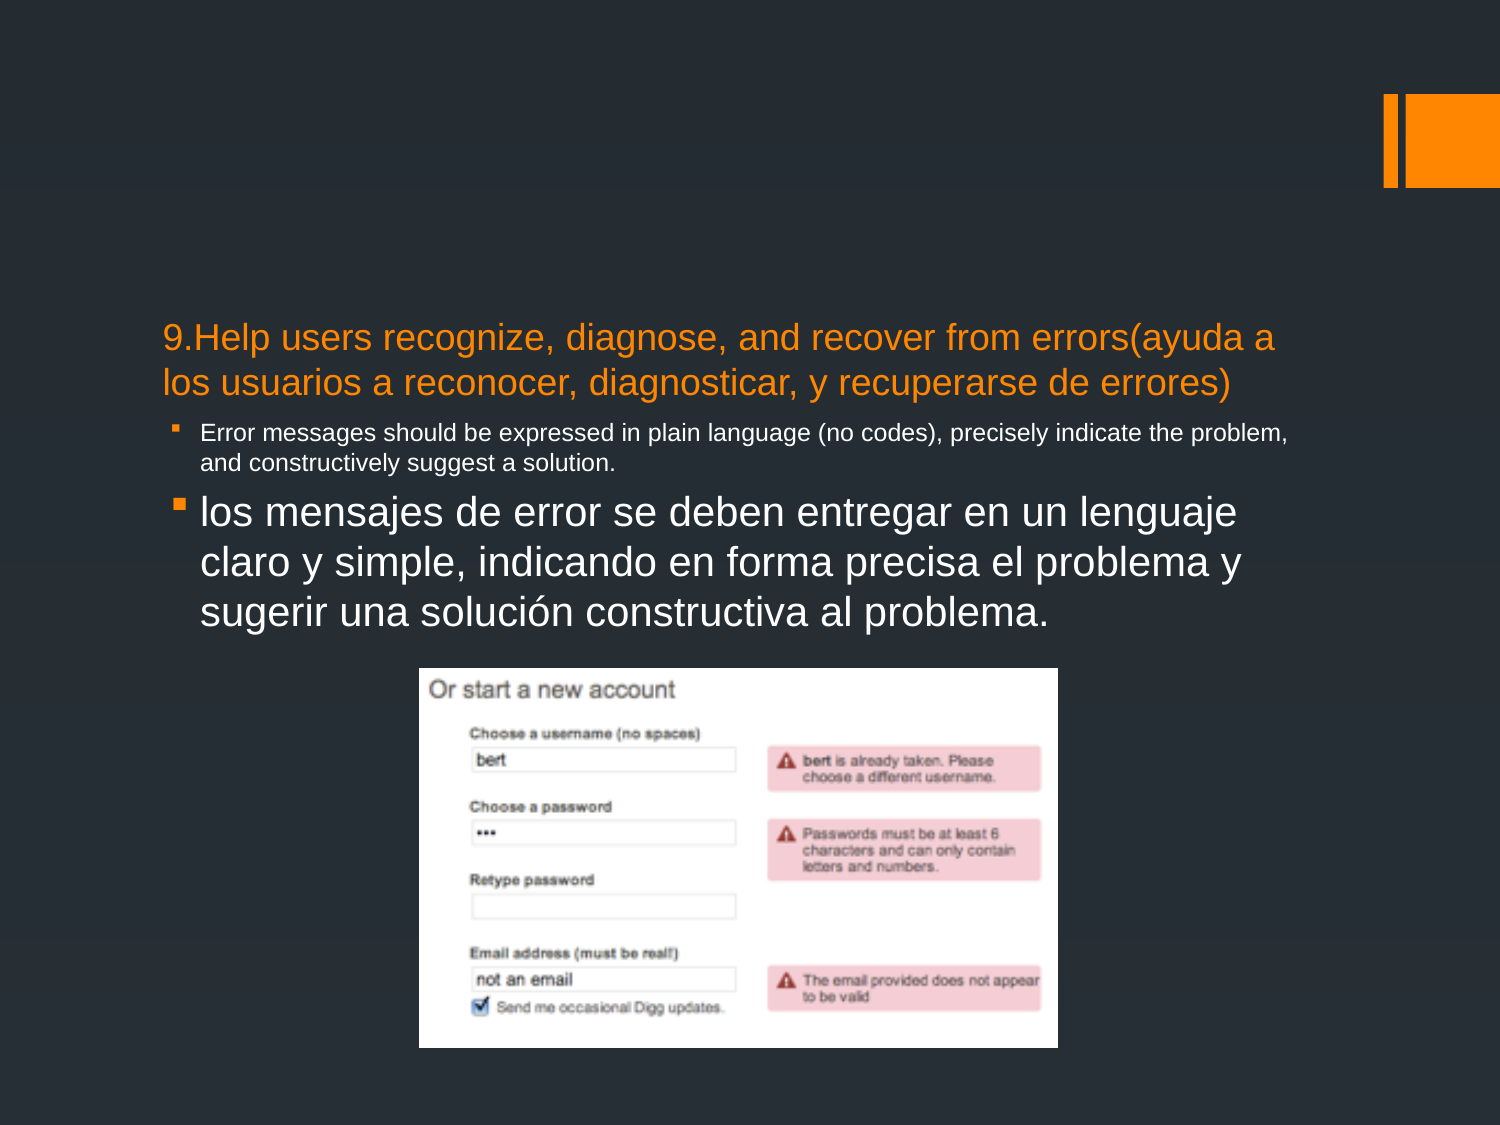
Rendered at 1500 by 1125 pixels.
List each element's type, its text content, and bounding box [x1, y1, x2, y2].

picture [418, 668, 1058, 1049]
title 9.Help users recognize, diagnose, and recover from errors(ayuda a los usuarios a reconocer, diagnosticar, y recuperarse de errores) [147, 278, 1348, 408]
list Error messages should be expressed in plain language (no codes), precisely indicate the problem, and constructively suggest a solution. los mensajes de error se deben entregar en un lenguaje claro y simple, indicando en forma precisa el problema y sugerir una solución constructiva al problema. [147, 408, 1348, 990]
